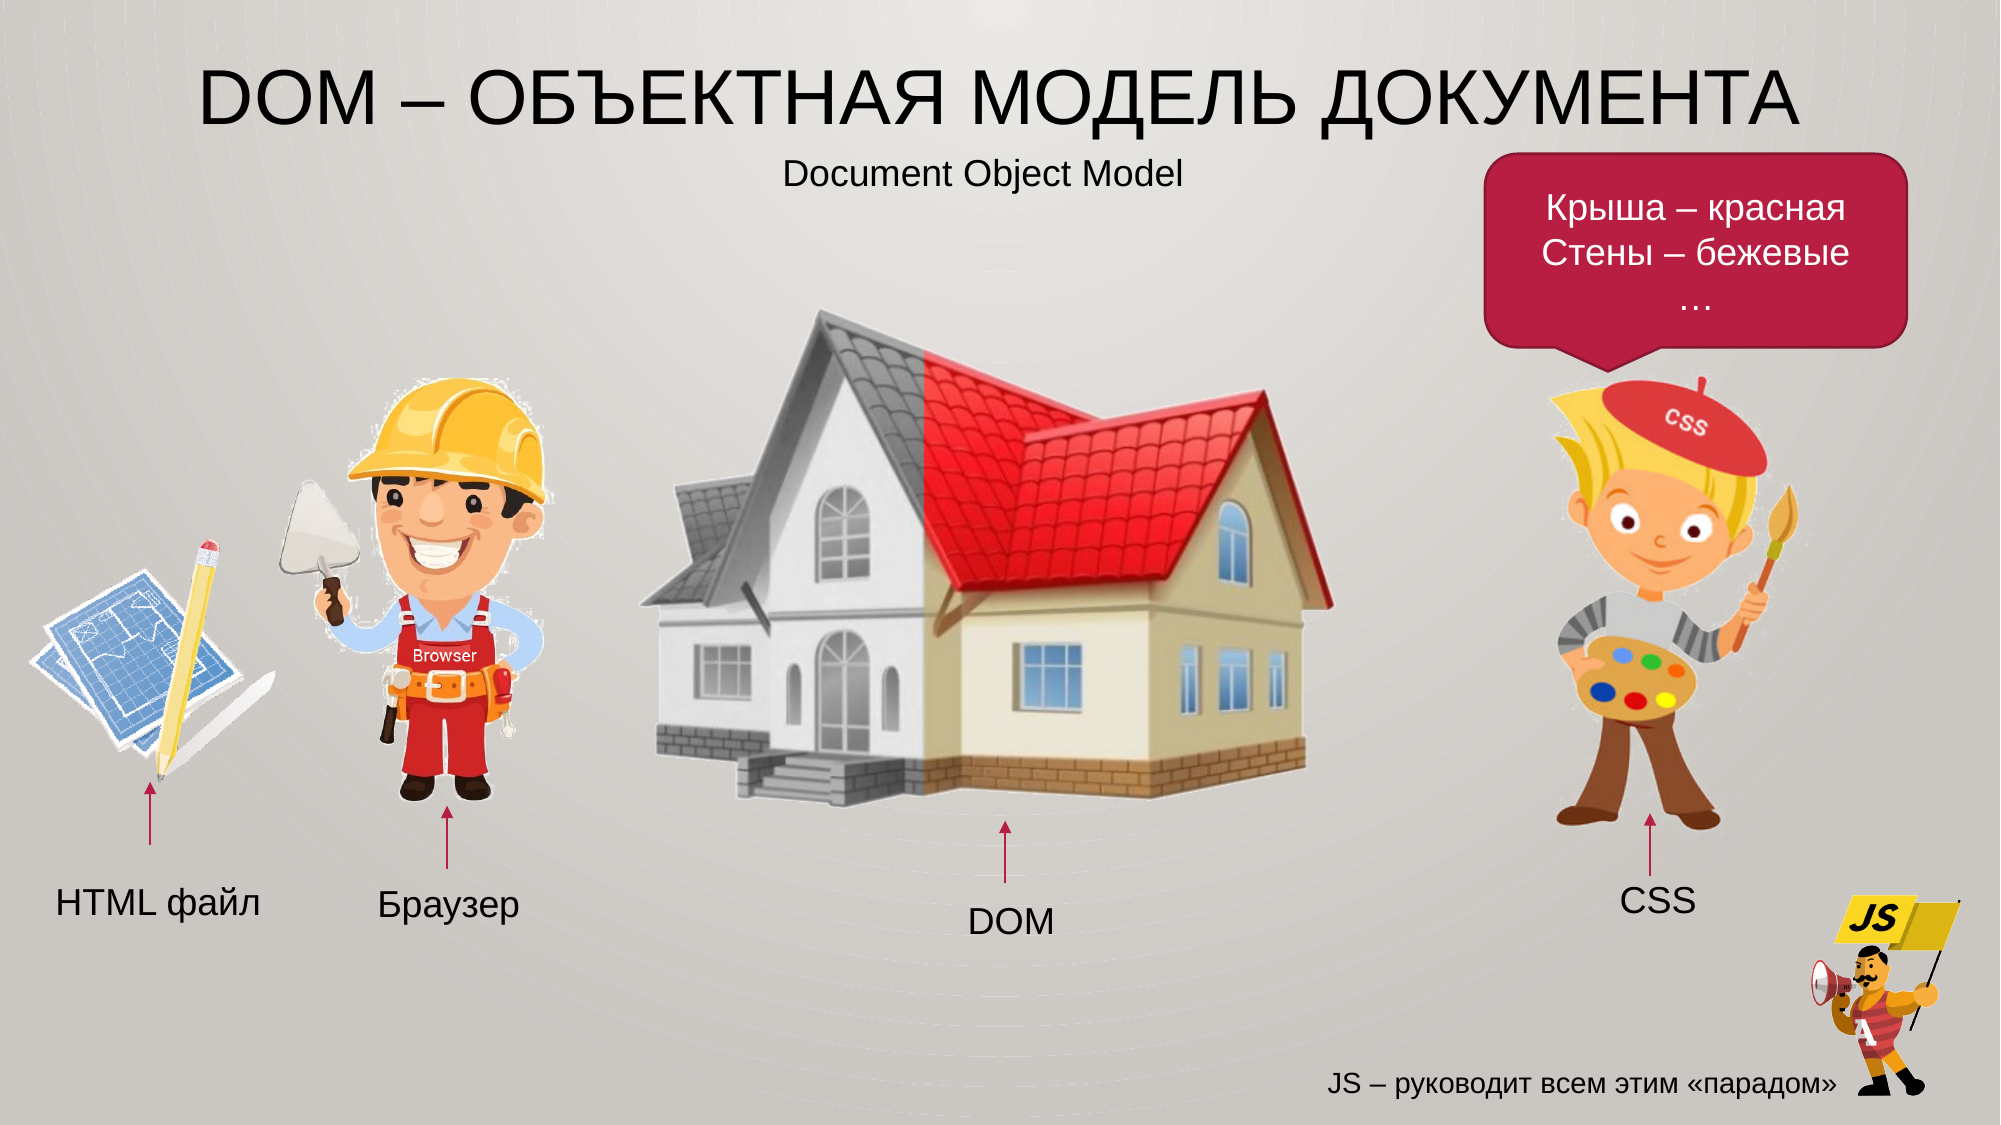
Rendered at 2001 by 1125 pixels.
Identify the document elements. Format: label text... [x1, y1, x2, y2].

text_box CSS [1604, 868, 1712, 929]
title DOM – объектная модель документа [0, 0, 2000, 142]
text_box HTML файл [40, 870, 277, 931]
picture [1541, 369, 1817, 836]
text_box Document Object Model [767, 141, 1199, 202]
text_box Браузер [362, 872, 535, 932]
text_box Крыша – красная Стены – бежевые … [1483, 152, 1909, 369]
text_box DOM [953, 889, 1071, 950]
picture [0, 250, 1380, 872]
text_box JS – руководит всем этим «парадом» [1312, 1057, 1853, 1107]
picture [1811, 889, 1962, 1096]
